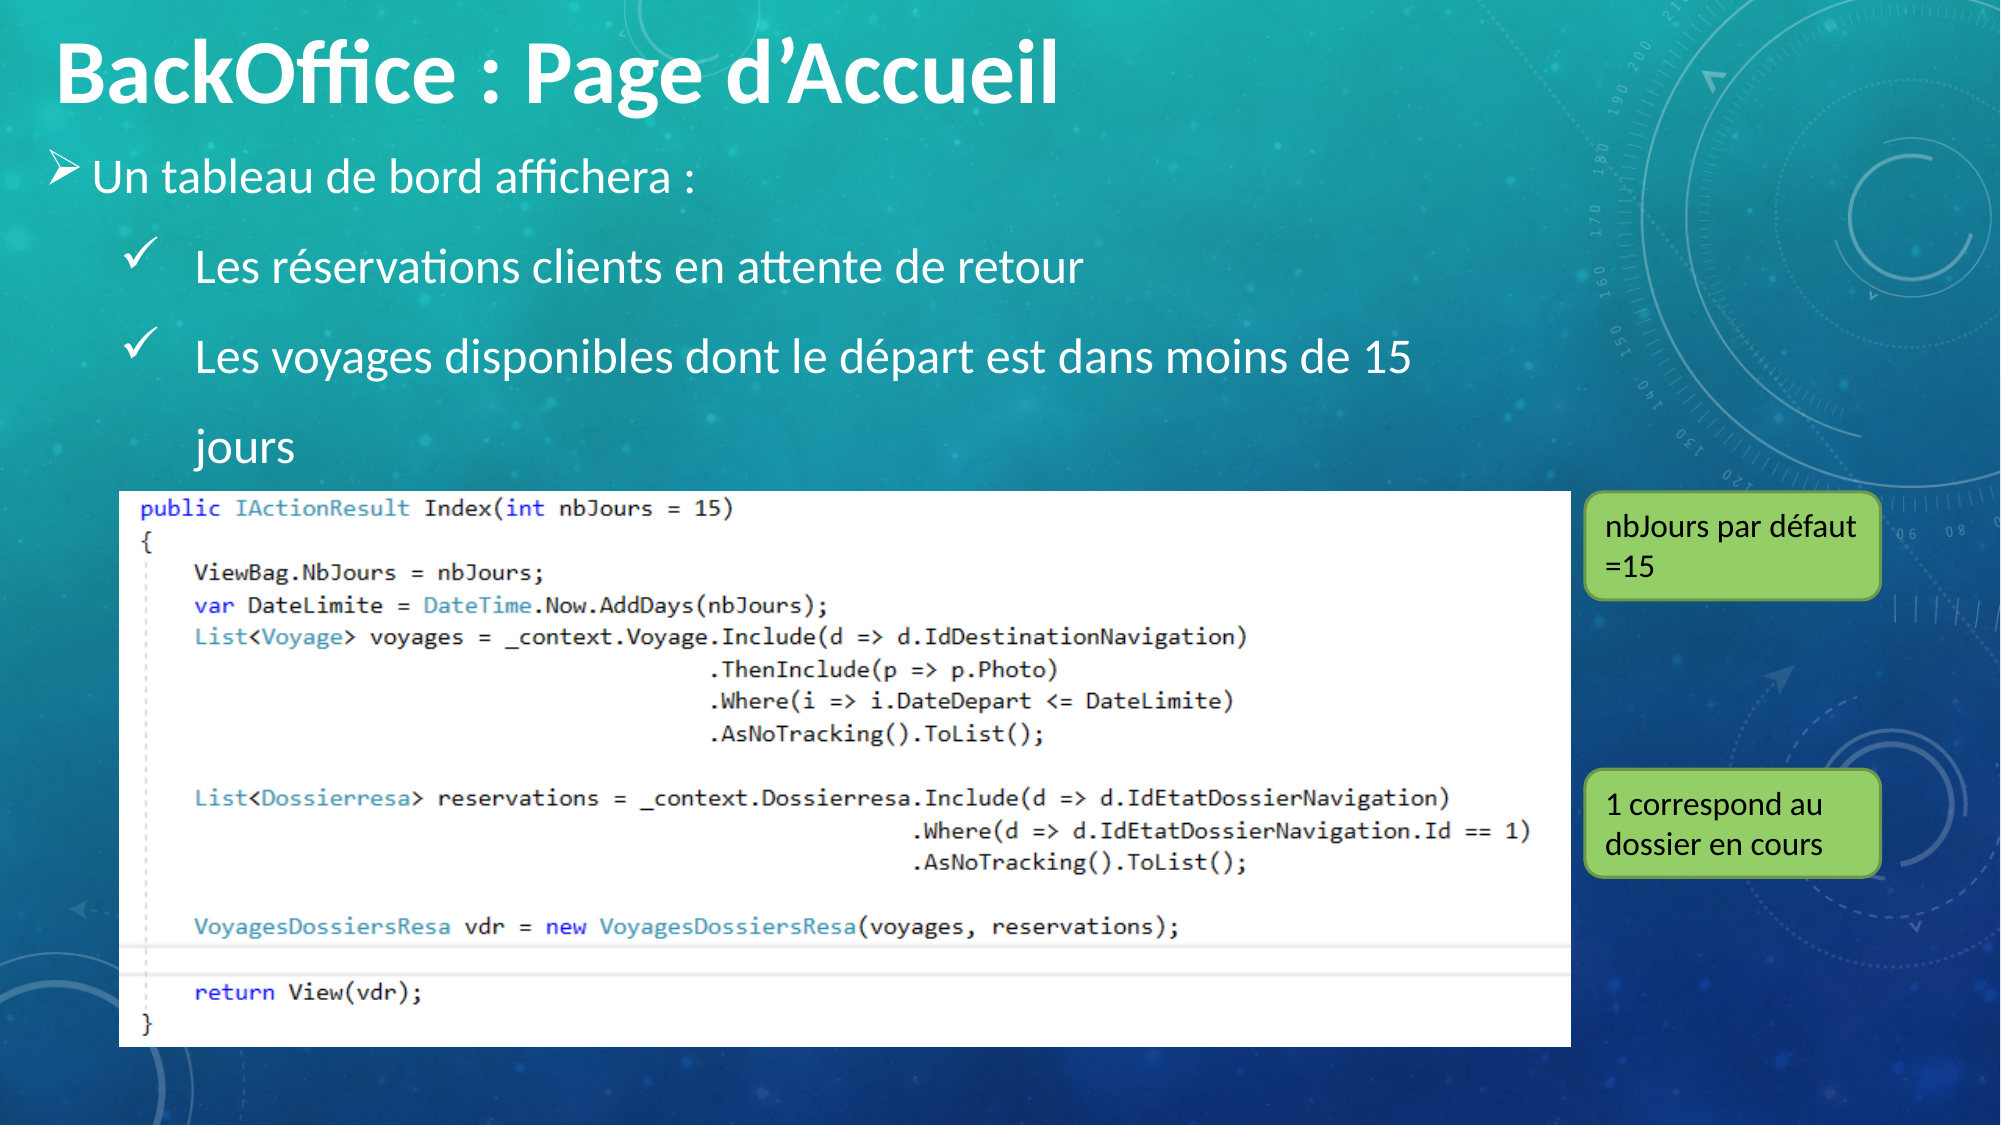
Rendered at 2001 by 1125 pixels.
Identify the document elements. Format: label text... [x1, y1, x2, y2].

text_box BackOffice : Page d’Accueil [40, 4, 1336, 105]
picture [0, 0, 2001, 1125]
text_box Un tableau de bord affichera : Les réservations clients en attente de retour Les voyages disponibles dont le départ est dans moins de 15 jours [30, 105, 1488, 481]
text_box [119, 491, 1881, 1047]
